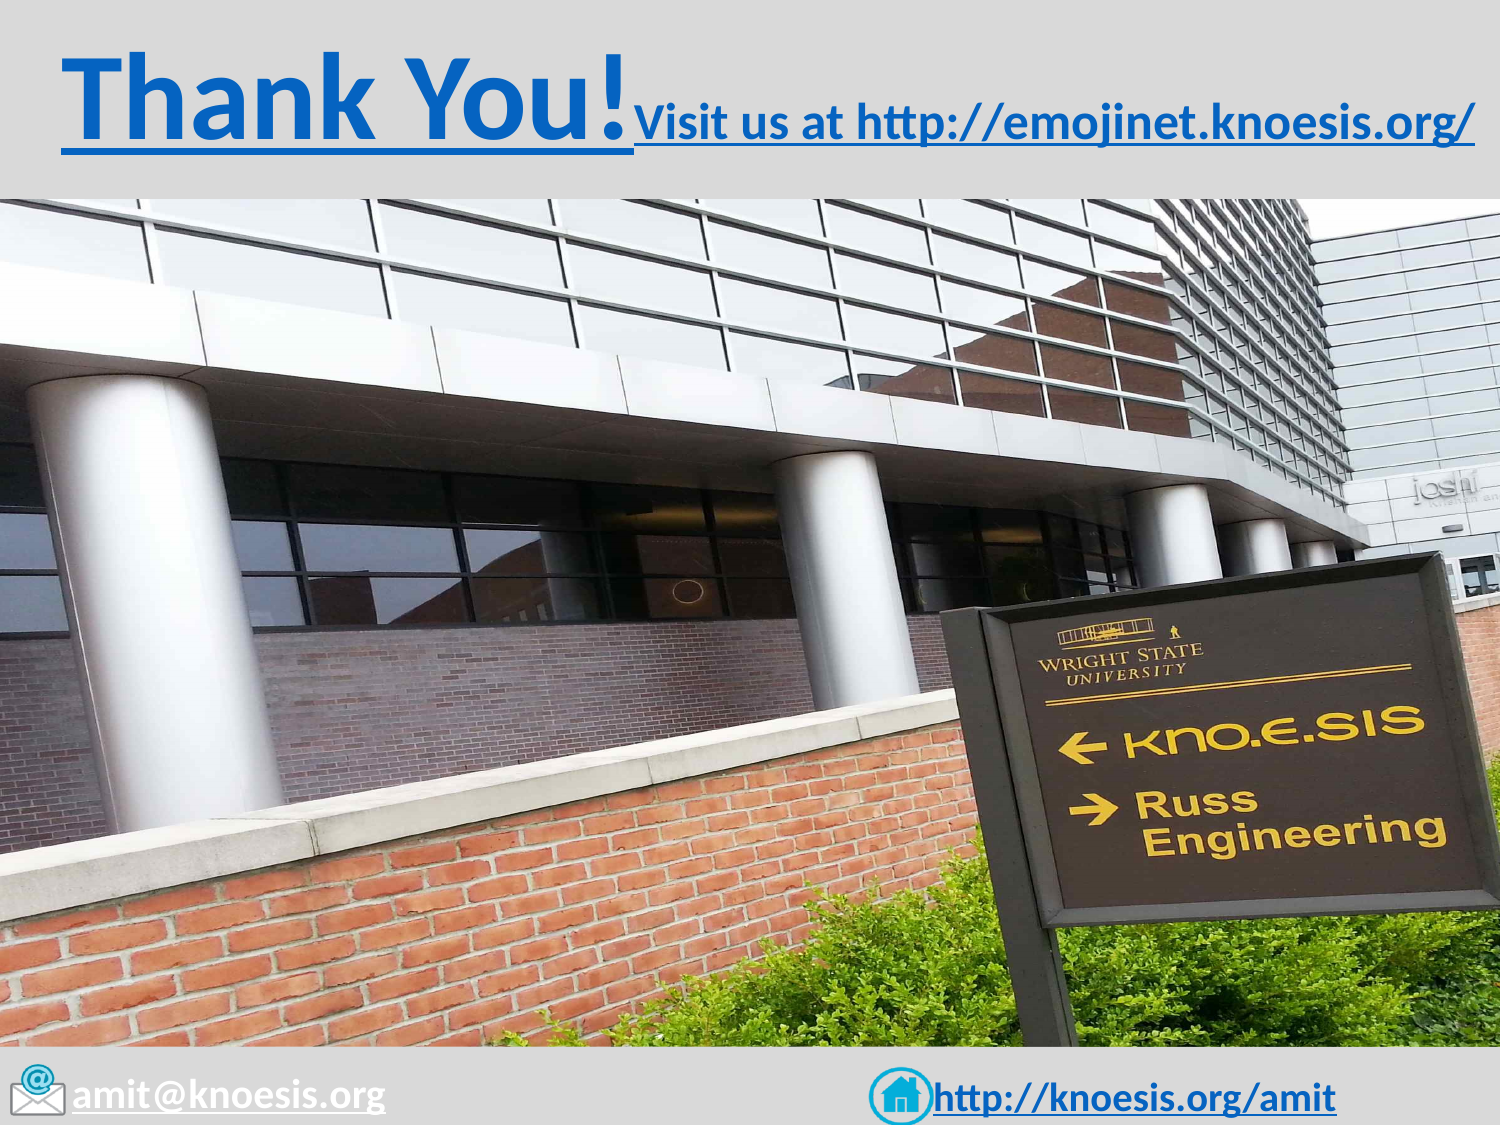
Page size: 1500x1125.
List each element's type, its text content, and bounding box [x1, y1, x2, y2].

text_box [0, 1046, 1500, 1125]
picture [0, 198, 1500, 1046]
title Thank You! Visit us at http://emojinet.knoesis.org/ [0, 0, 1500, 198]
